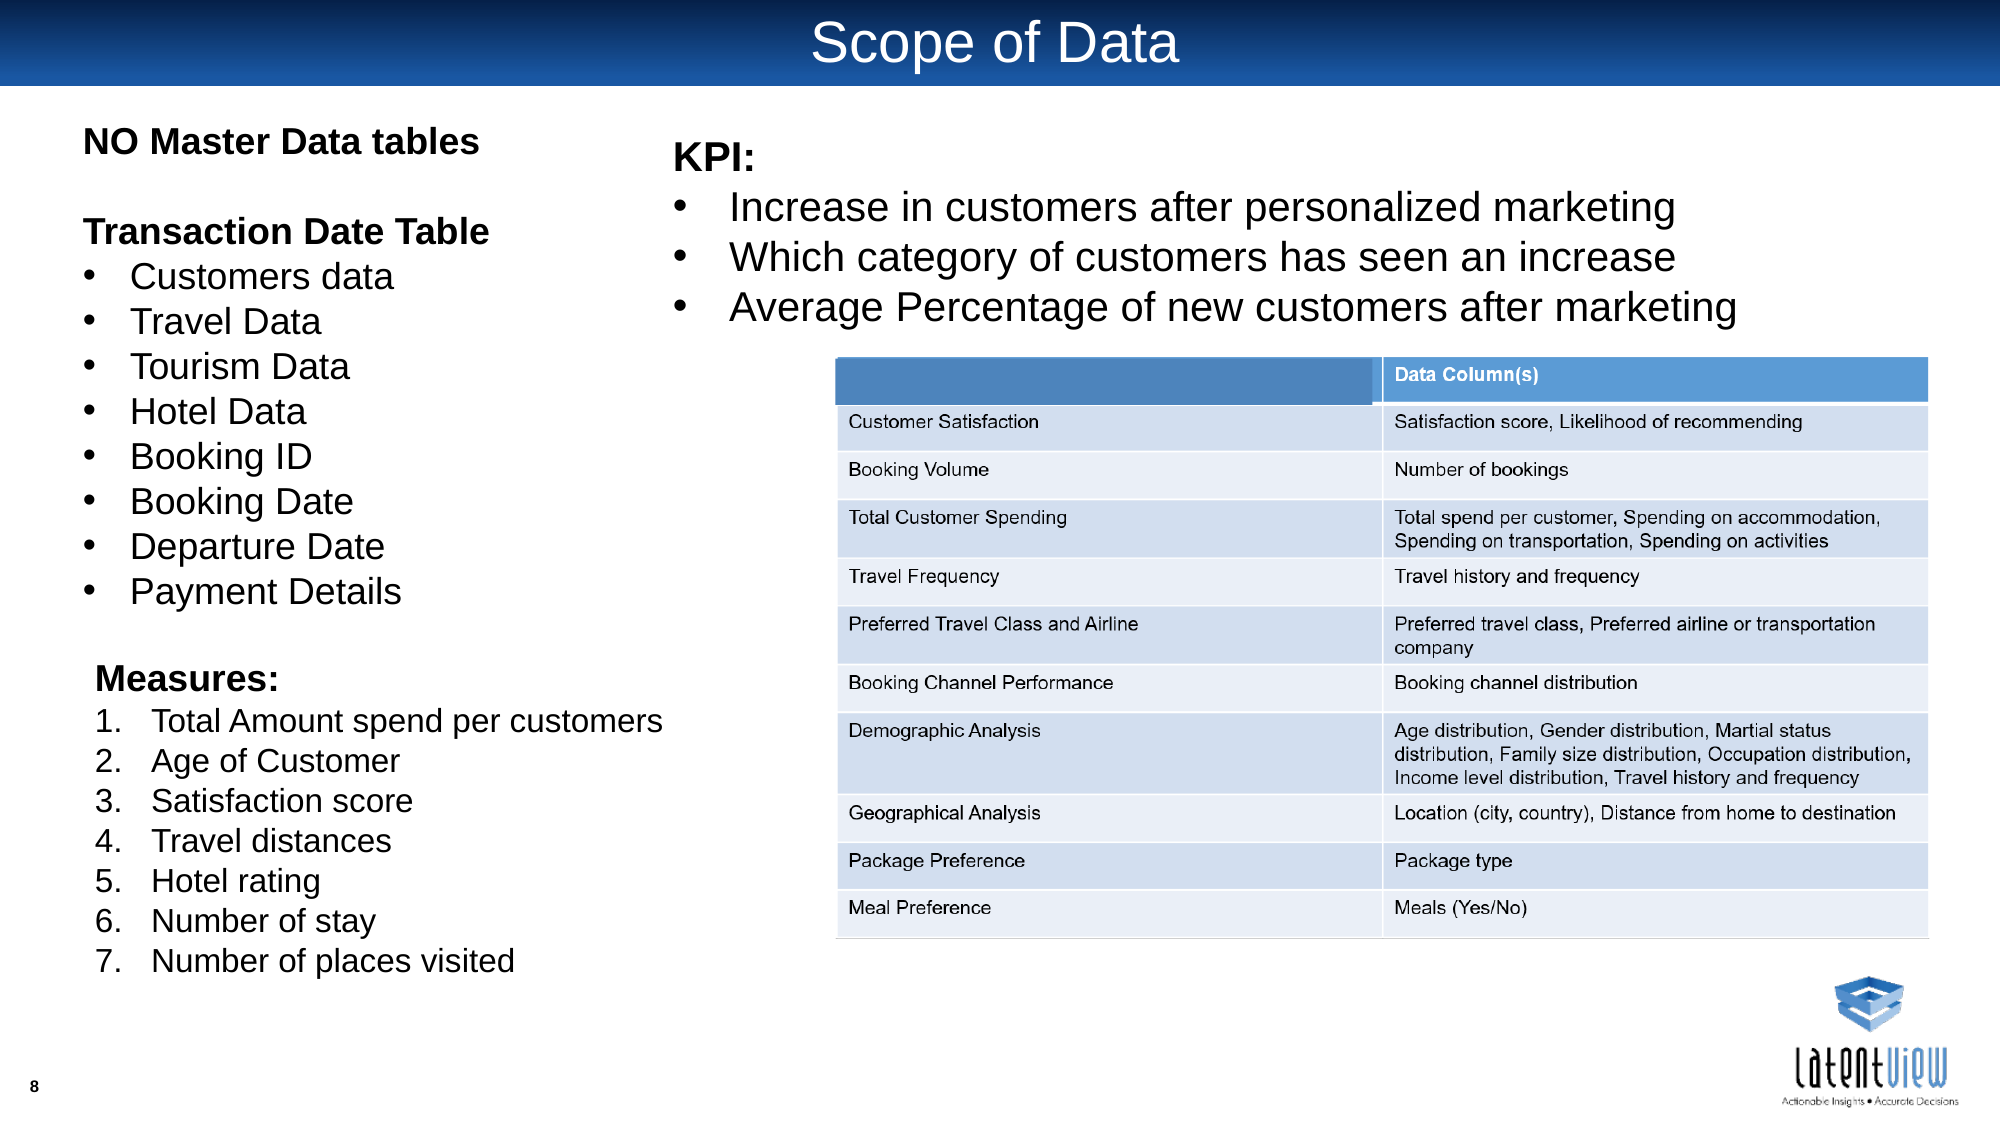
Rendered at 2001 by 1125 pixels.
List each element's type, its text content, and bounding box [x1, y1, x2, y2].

text_box NO Master Data tables Transaction Date Table Customers data Travel Data Tourism Data Hotel Data Booking ID Booking Date Departure Date Payment Details [68, 109, 872, 700]
picture [1754, 959, 1988, 1125]
text_box KPI: Increase in customers after personalized marketing Which category of customers has seen an increase Average Percentage of new customers after marketing [872, 122, 1932, 338]
title Scope of Data [98, 9, 1894, 77]
text_box Measures: Total Amount spend per customers Age of Customer Satisfaction score Travel distances Hotel rating Number of stay Number of places visited [79, 700, 706, 1117]
picture [835, 355, 1933, 939]
